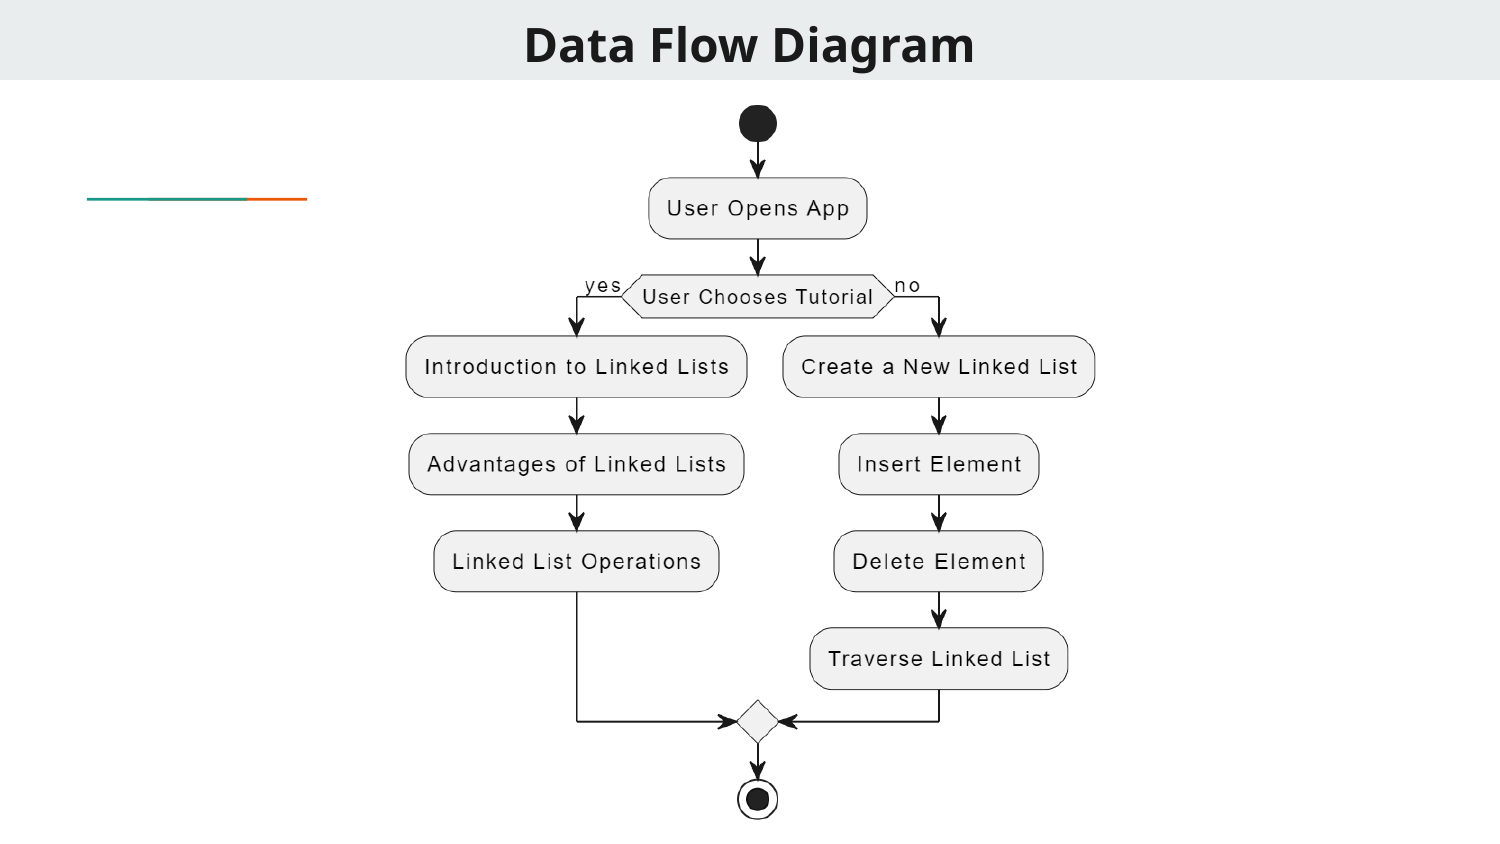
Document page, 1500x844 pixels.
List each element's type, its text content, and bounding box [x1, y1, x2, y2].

title Data Flow Diagram [119, 0, 1381, 88]
picture [386, 87, 1114, 837]
